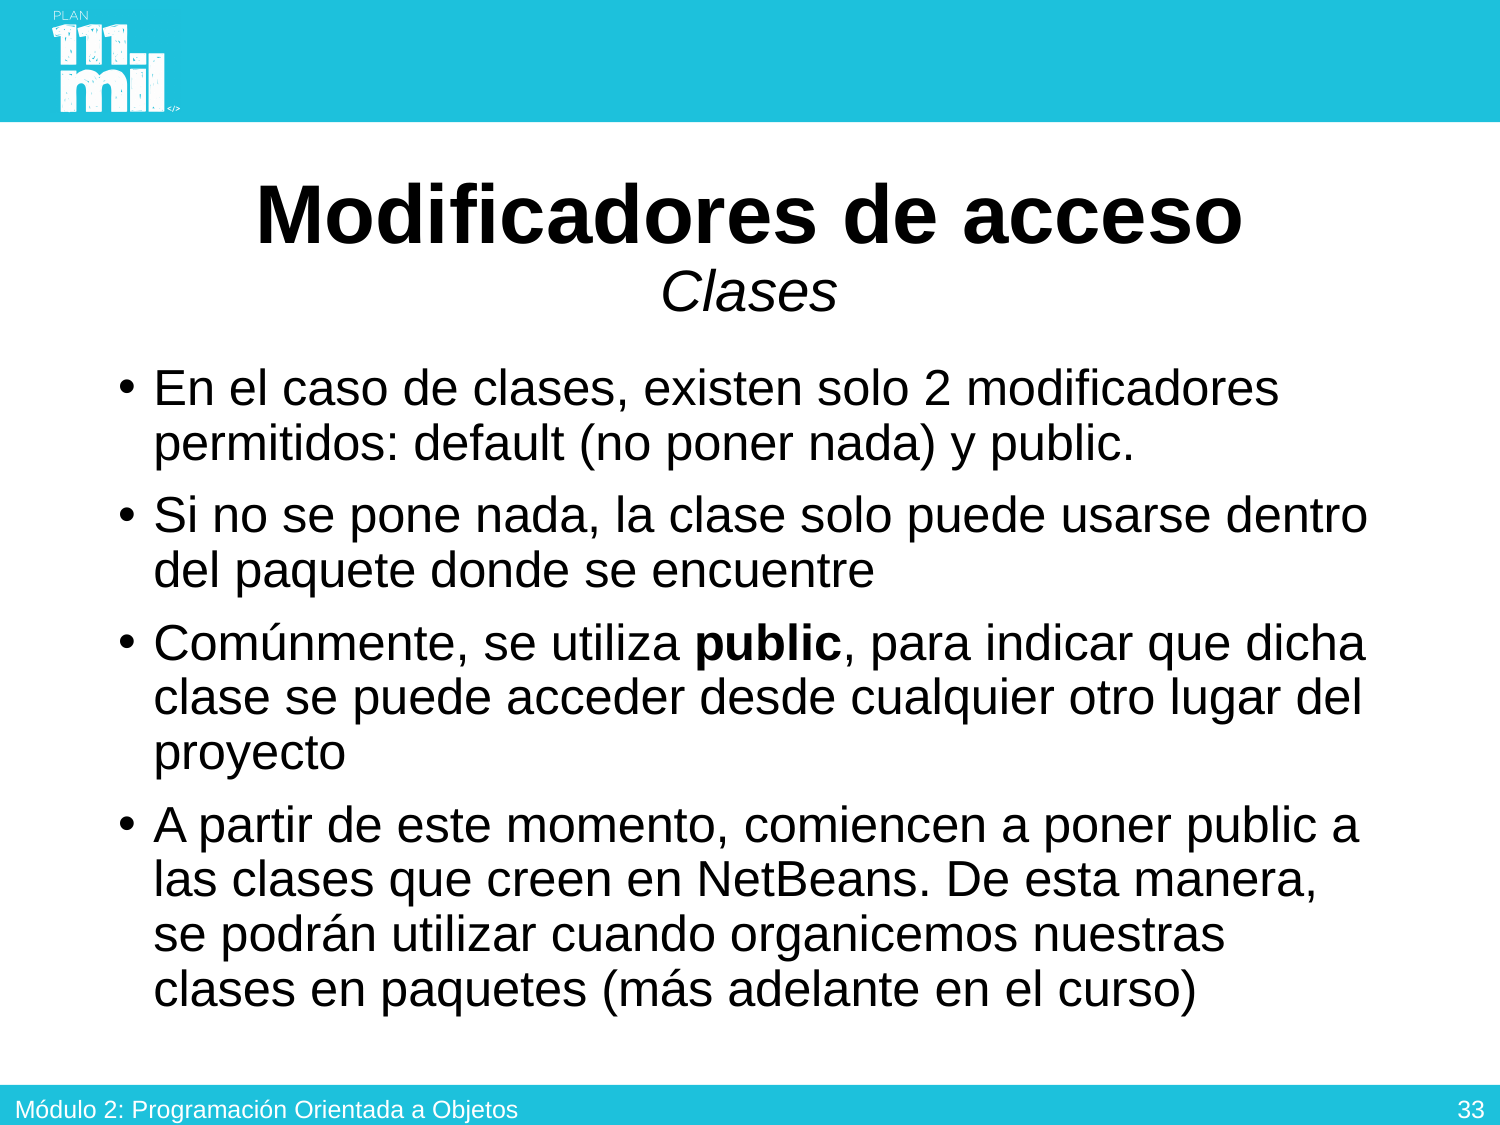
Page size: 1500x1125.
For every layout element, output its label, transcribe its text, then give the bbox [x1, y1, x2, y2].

title Modificadores de acceso Clases [103, 147, 1397, 348]
slide_number 32 [1162, 1078, 1500, 1125]
footer Módulo 2: Programación Orientada a Objetos [0, 1078, 549, 1125]
list En el caso de clases, existen solo 2 modificadores permitidos: default (no poner nada) y public. Si no se pone nada, la clase solo puede usarse dentro del paquete donde se encuentre Comúnmente, se utiliza public, para indicar que dicha clase se puede acceder desde cualquier otro lugar del proyecto A partir de este momento, comiencen a poner public a las clases que creen en NetBeans. De esta manera, se podrán utilizar cuando organicemos nuestras clases en paquetes (más adelante en el curso) [103, 354, 1397, 1069]
